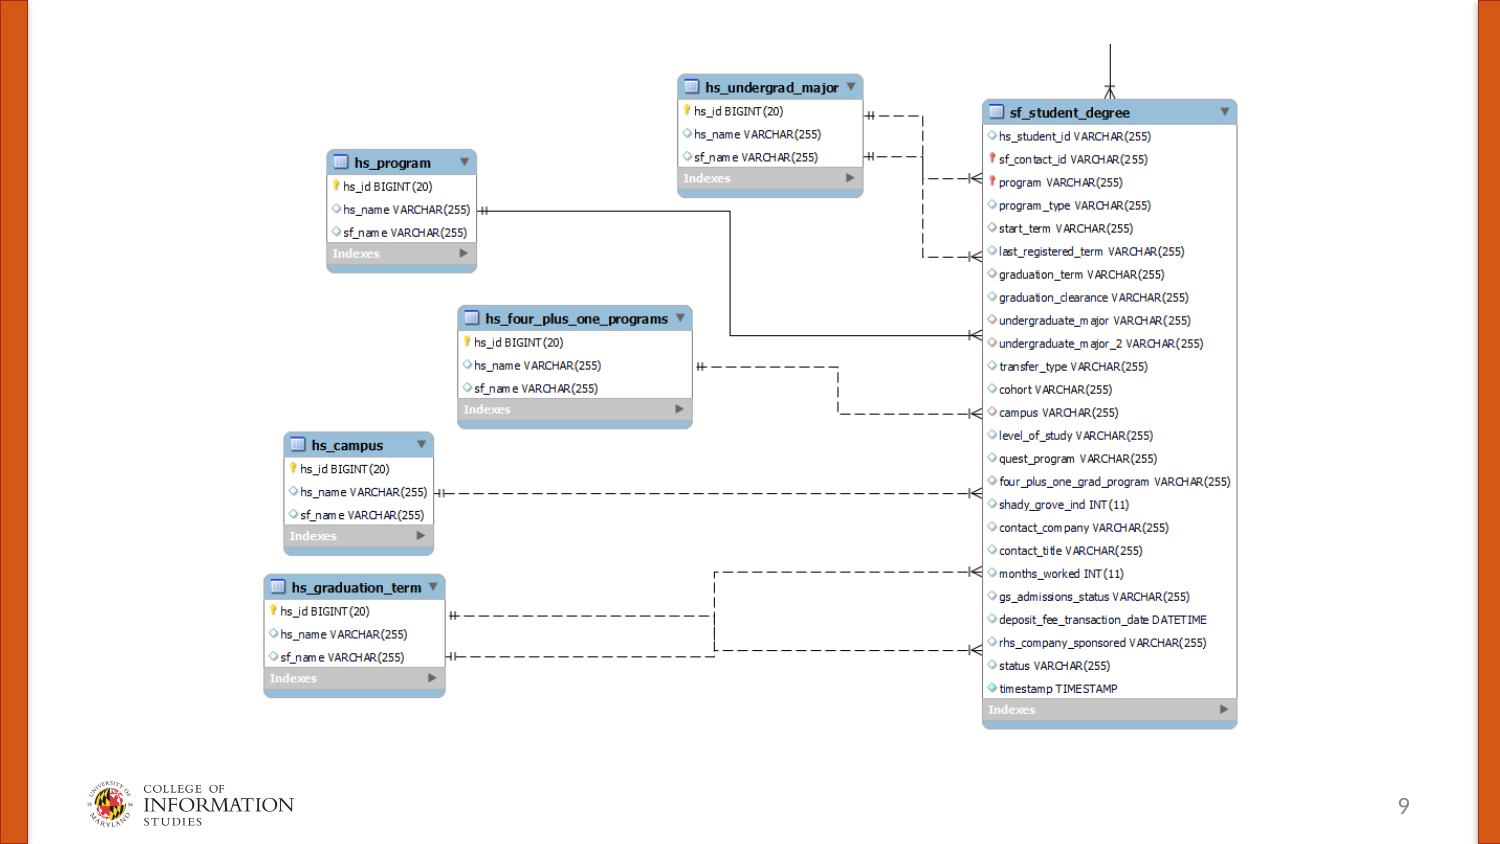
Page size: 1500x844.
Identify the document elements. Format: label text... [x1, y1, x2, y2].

slide_number ‹#› [1074, 782, 1425, 827]
picture [87, 781, 294, 827]
picture [253, 44, 1247, 747]
